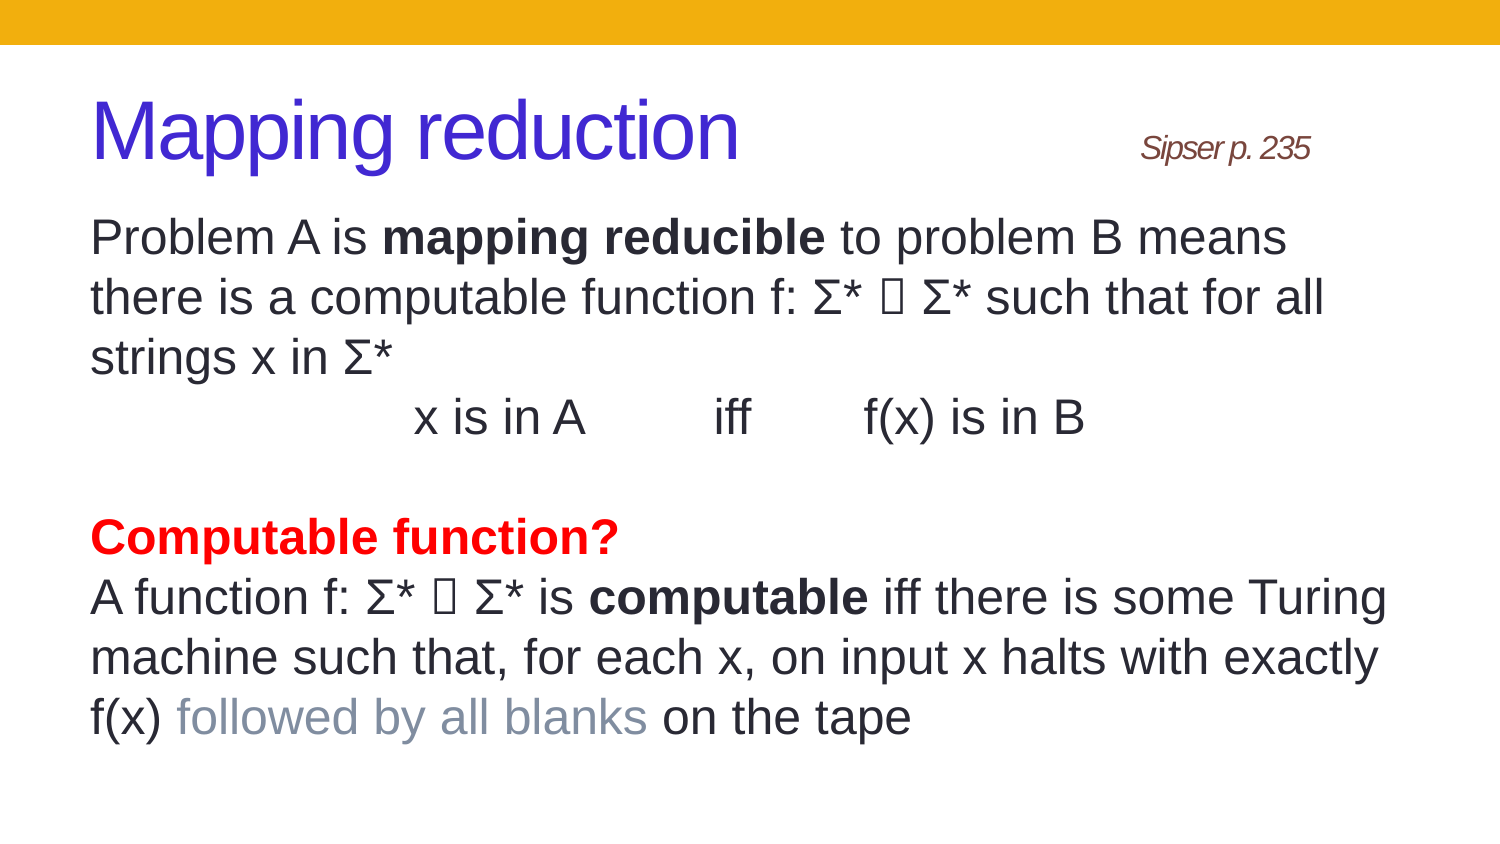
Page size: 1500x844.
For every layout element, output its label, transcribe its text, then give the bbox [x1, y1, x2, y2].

title Mapping reduction Sipser p. 235 [75, 65, 1425, 188]
list Problem A is mapping reducible to problem B means there is a computable function f: Σ*  Σ* such that for all strings x in Σ* x is in A iff f(x) is in B Computable function? A function f: Σ*  Σ* is computable iff there is some Turing machine such that, for each x, on input x halts with exactly f(x) followed by all blanks on the tape [75, 196, 1425, 797]
